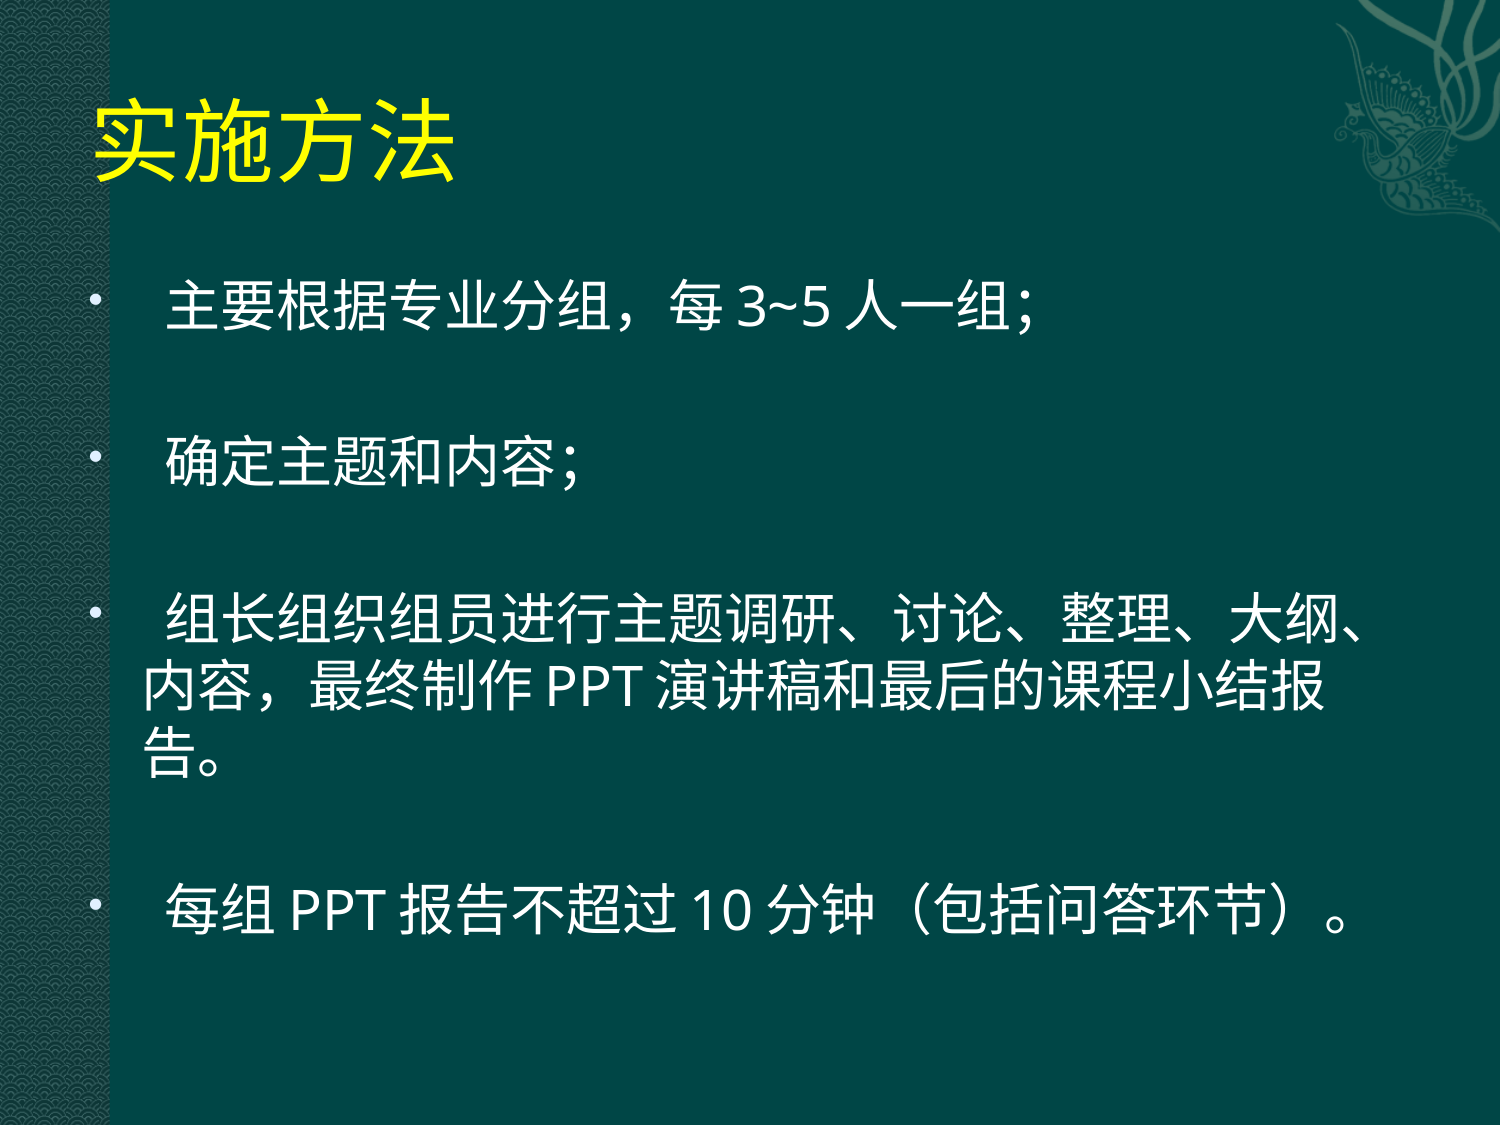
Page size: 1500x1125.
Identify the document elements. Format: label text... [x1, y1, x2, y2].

list 主要根据专业分组，每3~5人一组； 确定主题和内容； 组长组织组员进行主题调研、讨论、整理、大纲、内容，最终制作PPT演讲稿和最后的课程小结报告。 每组PPT报告不超过10分钟（包括问答环节）。 [74, 262, 1426, 1006]
title 实施方法 [75, 45, 1351, 233]
picture [0, 0, 110, 1125]
